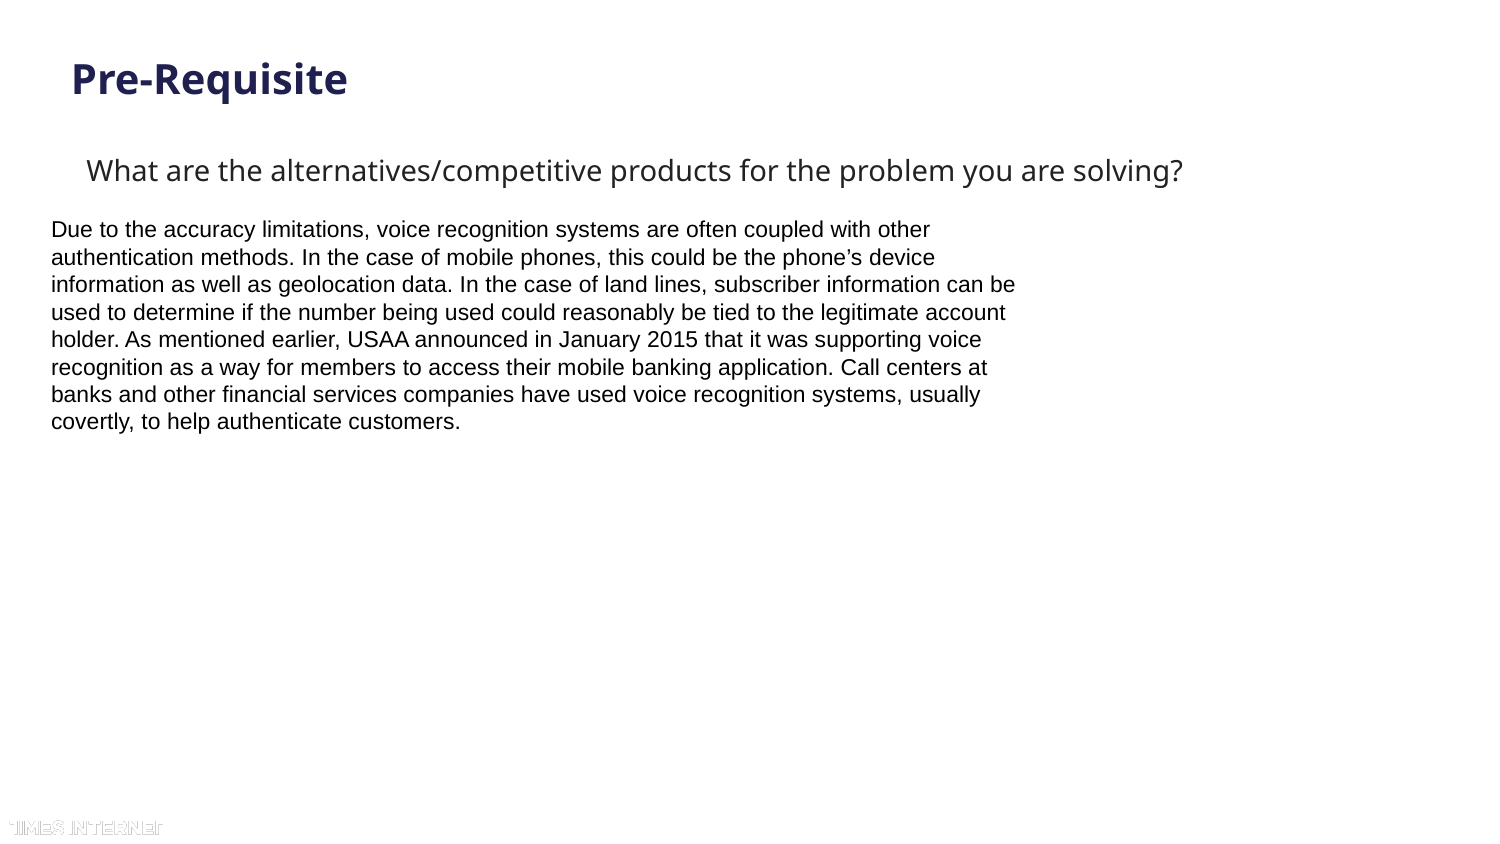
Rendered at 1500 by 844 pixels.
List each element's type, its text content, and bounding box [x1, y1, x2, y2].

text_box What are the alternatives/competitive products for the problem you are solving? [71, 132, 1423, 195]
picture [8, 818, 164, 837]
text_box Due to the accuracy limitations, voice recognition systems are often coupled with other authentication methods. In the case of mobile phones, this could be the phone’s device information as well as geolocation data. In the case of land lines, subscriber information can be used to determine if the number being used could reasonably be tied to the legitimate account holder. As mentioned earlier, USAA announced in January 2015 that it was supporting voice recognition as a way for members to access their mobile banking application. Call centers at banks and other financial services companies have used voice recognition systems, usually covertly, to help authenticate customers. [36, 207, 1477, 427]
text_box Pre-Requisite [56, 37, 1415, 133]
